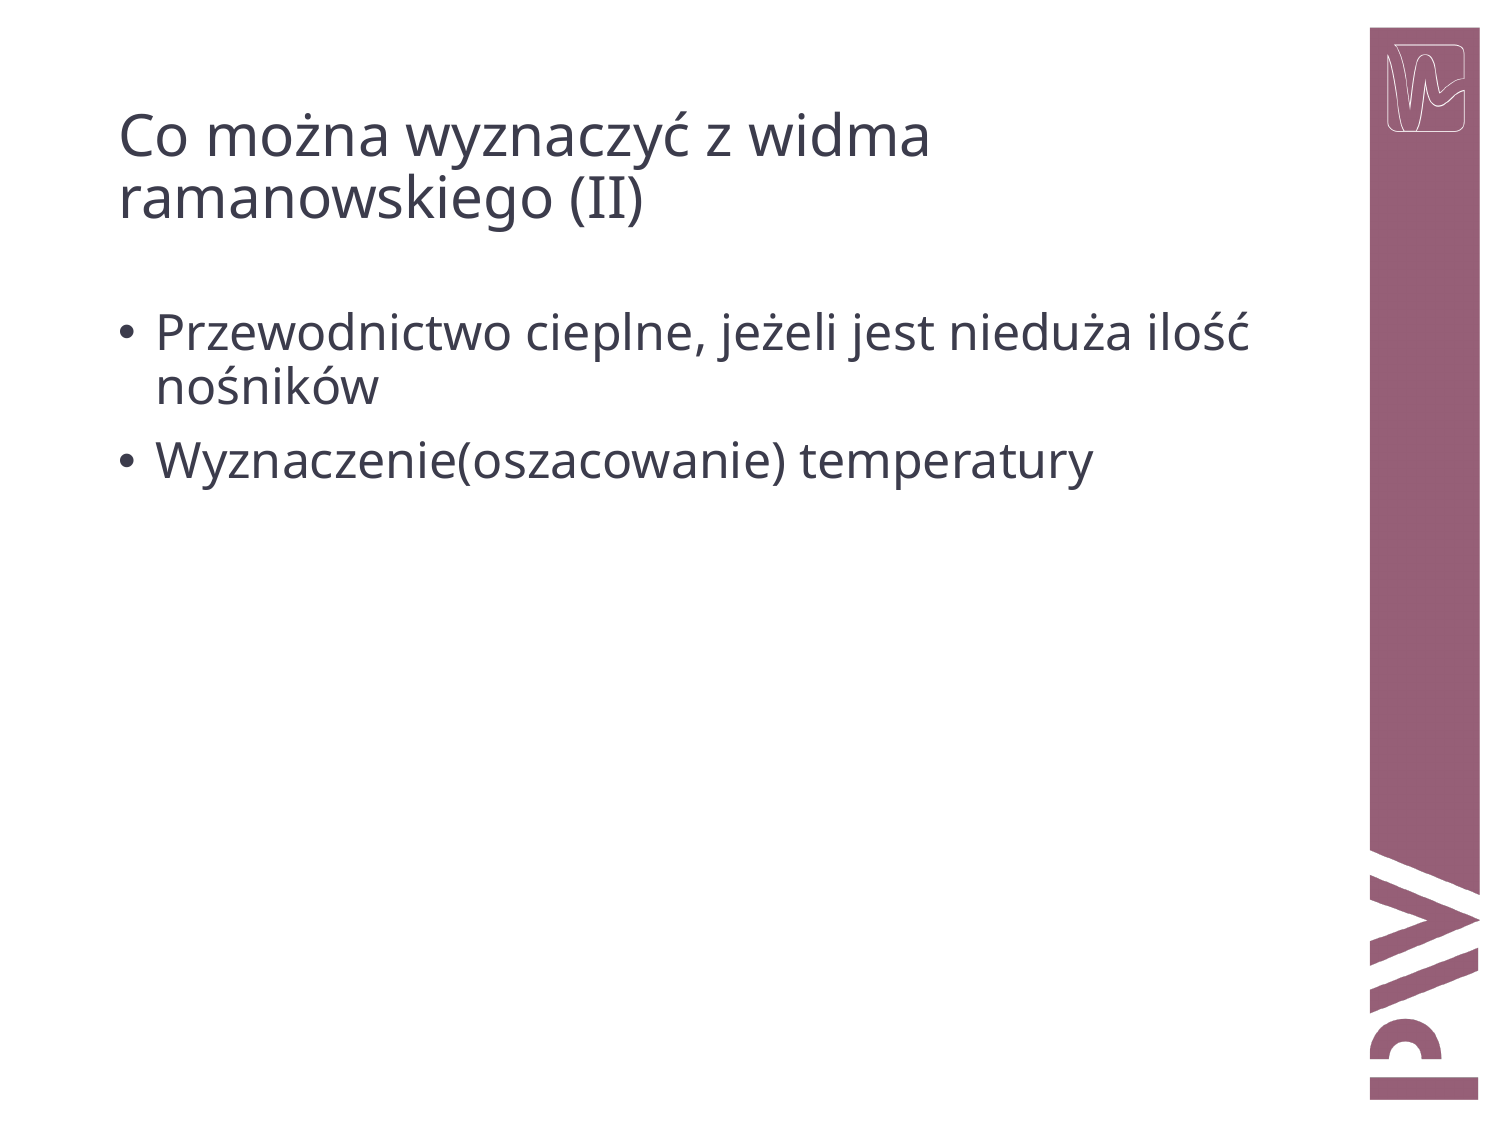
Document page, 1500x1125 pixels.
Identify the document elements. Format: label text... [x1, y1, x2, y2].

title Co można wyznaczyć z widma ramanowskiego (II) [103, 59, 1343, 278]
picture [1369, 0, 1500, 1125]
list Przewodnictwo cieplne, jeżeli jest nieduża ilość nośników Wyznaczenie(oszacowanie) temperatury [103, 299, 1343, 1014]
